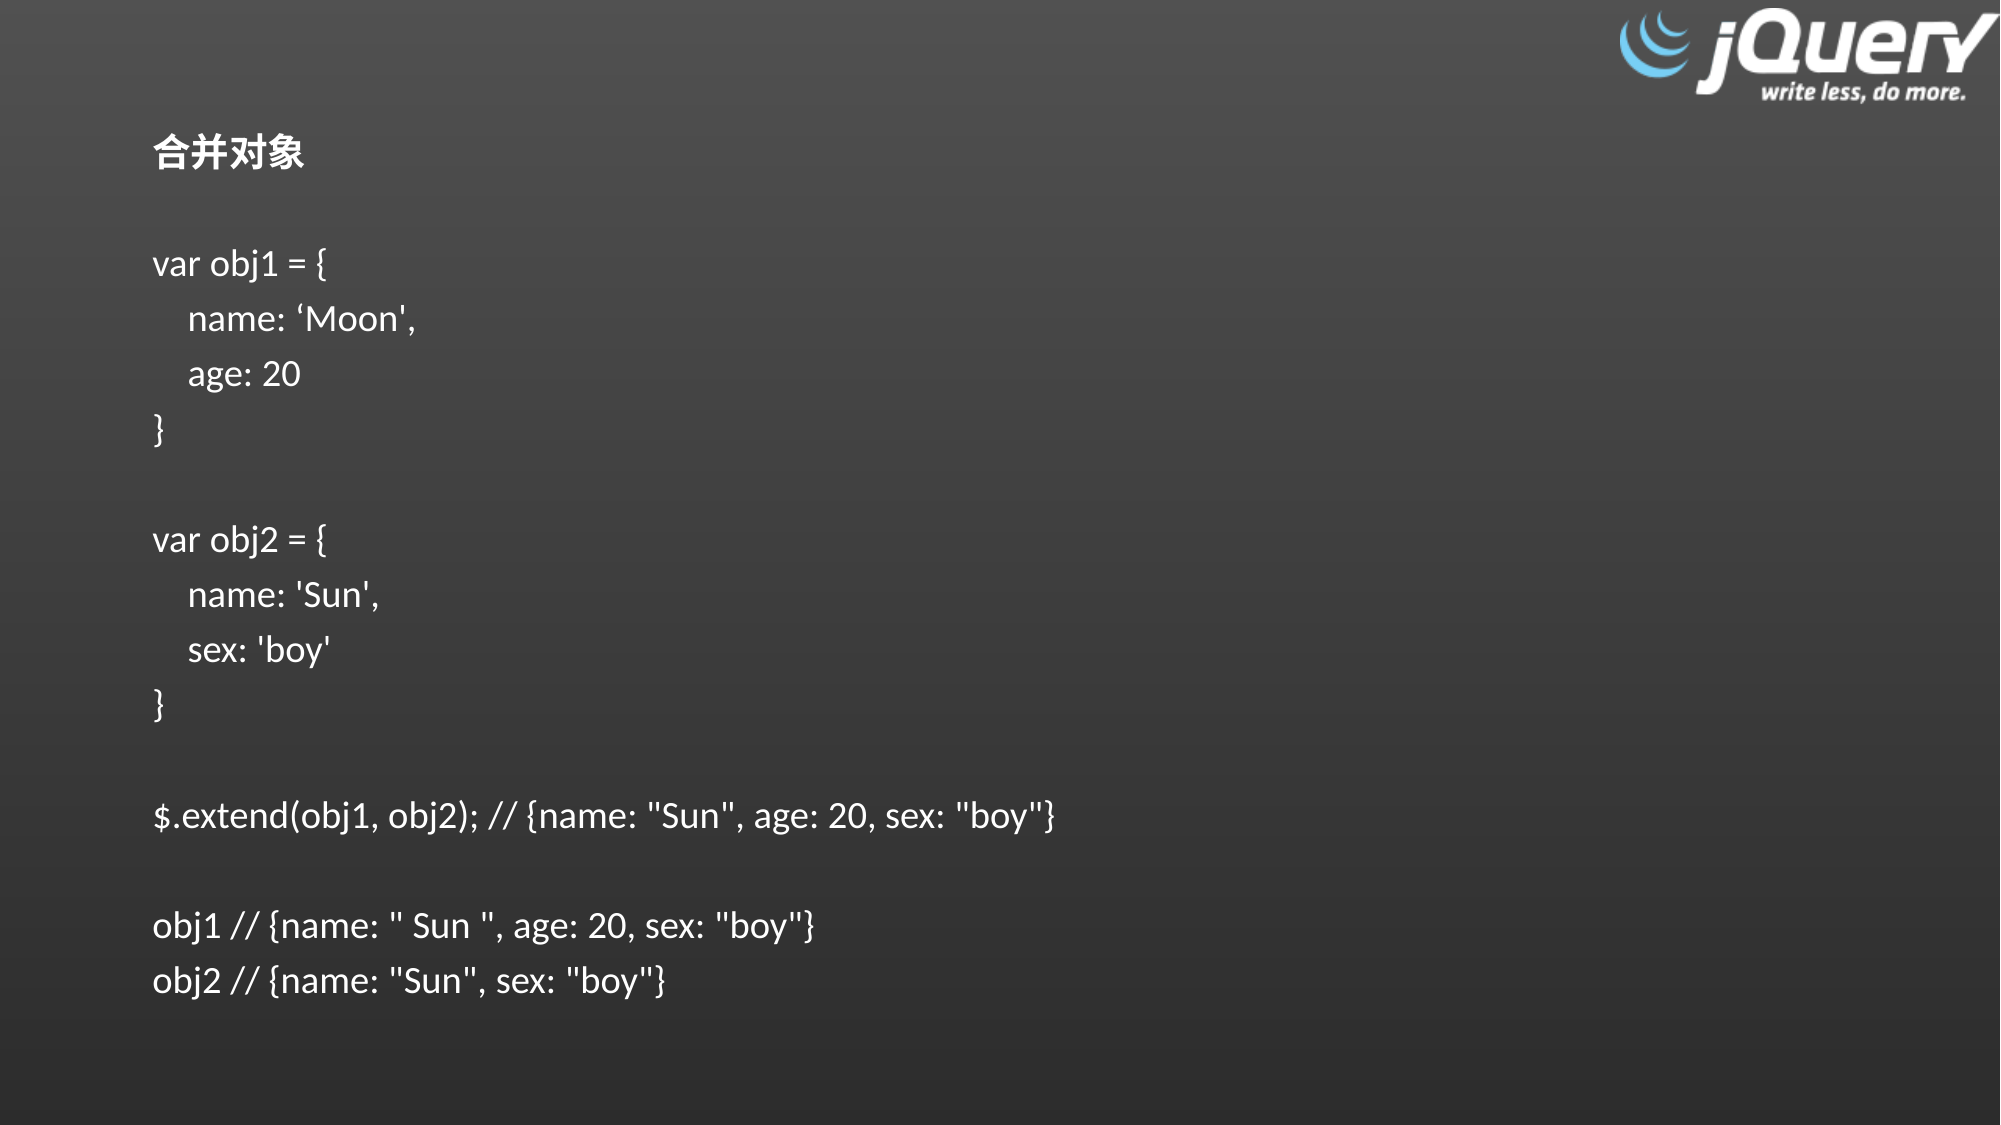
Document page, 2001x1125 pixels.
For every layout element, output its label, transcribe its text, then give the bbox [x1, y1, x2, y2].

list 合并对象 var obj1 = { name: ‘Moon', age: 20 } var obj2 = { name: 'Sun', sex: 'boy' } $.extend(obj1, obj2); // {name: "Sun", age: 20, sex: "boy"} obj1 // {name: " Sun ", age: 20, sex: "boy"} obj2 // {name: "Sun", sex: "boy"} [137, 125, 1863, 1014]
picture [1620, 8, 2000, 112]
